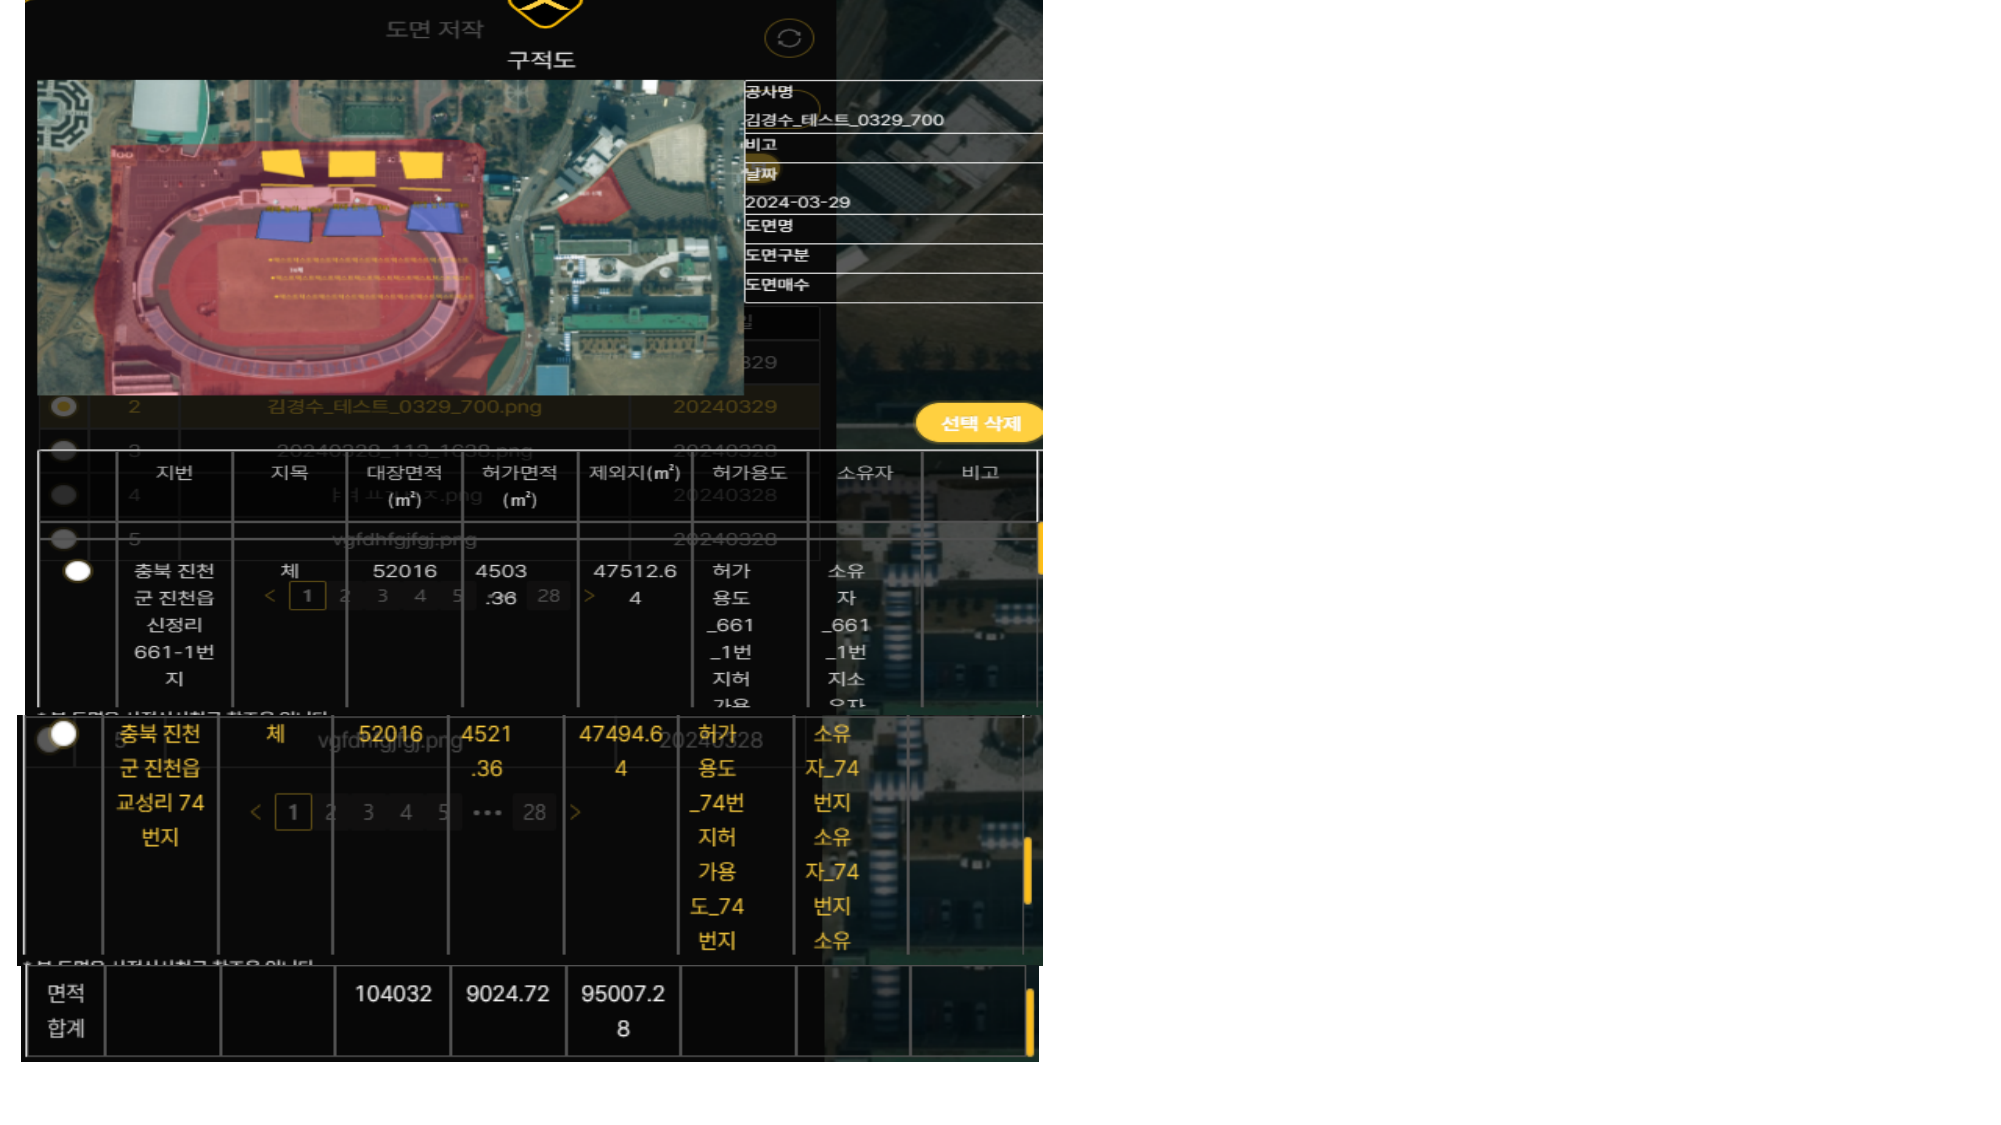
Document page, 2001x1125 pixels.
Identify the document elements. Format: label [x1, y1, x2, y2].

picture [17, 0, 1043, 1062]
